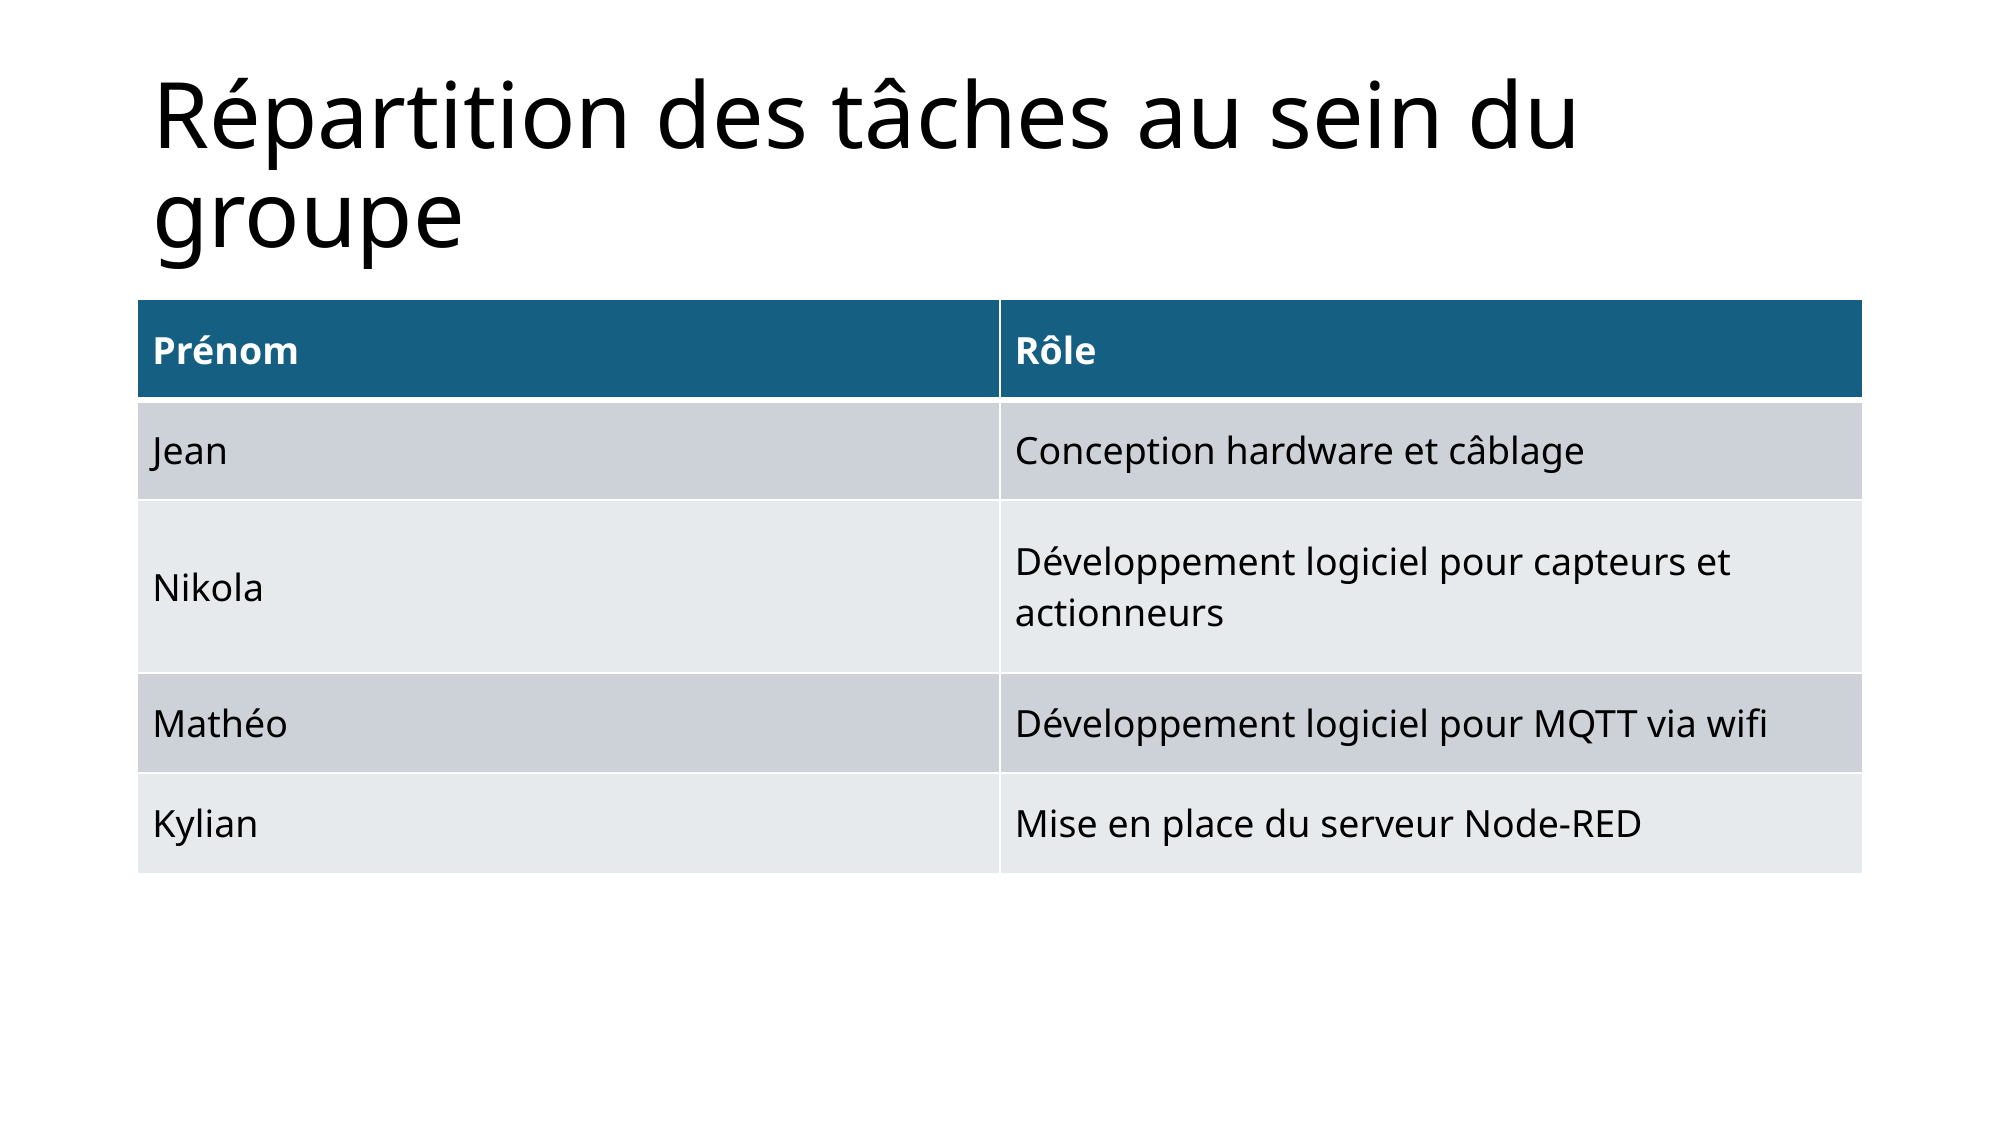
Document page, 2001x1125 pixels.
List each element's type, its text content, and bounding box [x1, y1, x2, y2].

table_cell Mathéo [138, 674, 999, 772]
table_cell Développement logiciel pour capteurs et actionneurs [1001, 501, 1862, 672]
table_cell Kylian [138, 774, 999, 873]
table_cell Conception hardware et câblage [1001, 403, 1862, 499]
table_cell Mise en place du serveur Node-RED [1001, 774, 1862, 873]
table_cell Nikola [138, 501, 999, 672]
title Répartition des tâches au sein du groupe [137, 59, 1863, 278]
table_cell Jean [138, 403, 999, 499]
table_cell Développement logiciel pour MQTT via wifi [1001, 674, 1862, 772]
table_header Prénom [138, 300, 999, 397]
table_header Rôle [1001, 300, 1862, 397]
